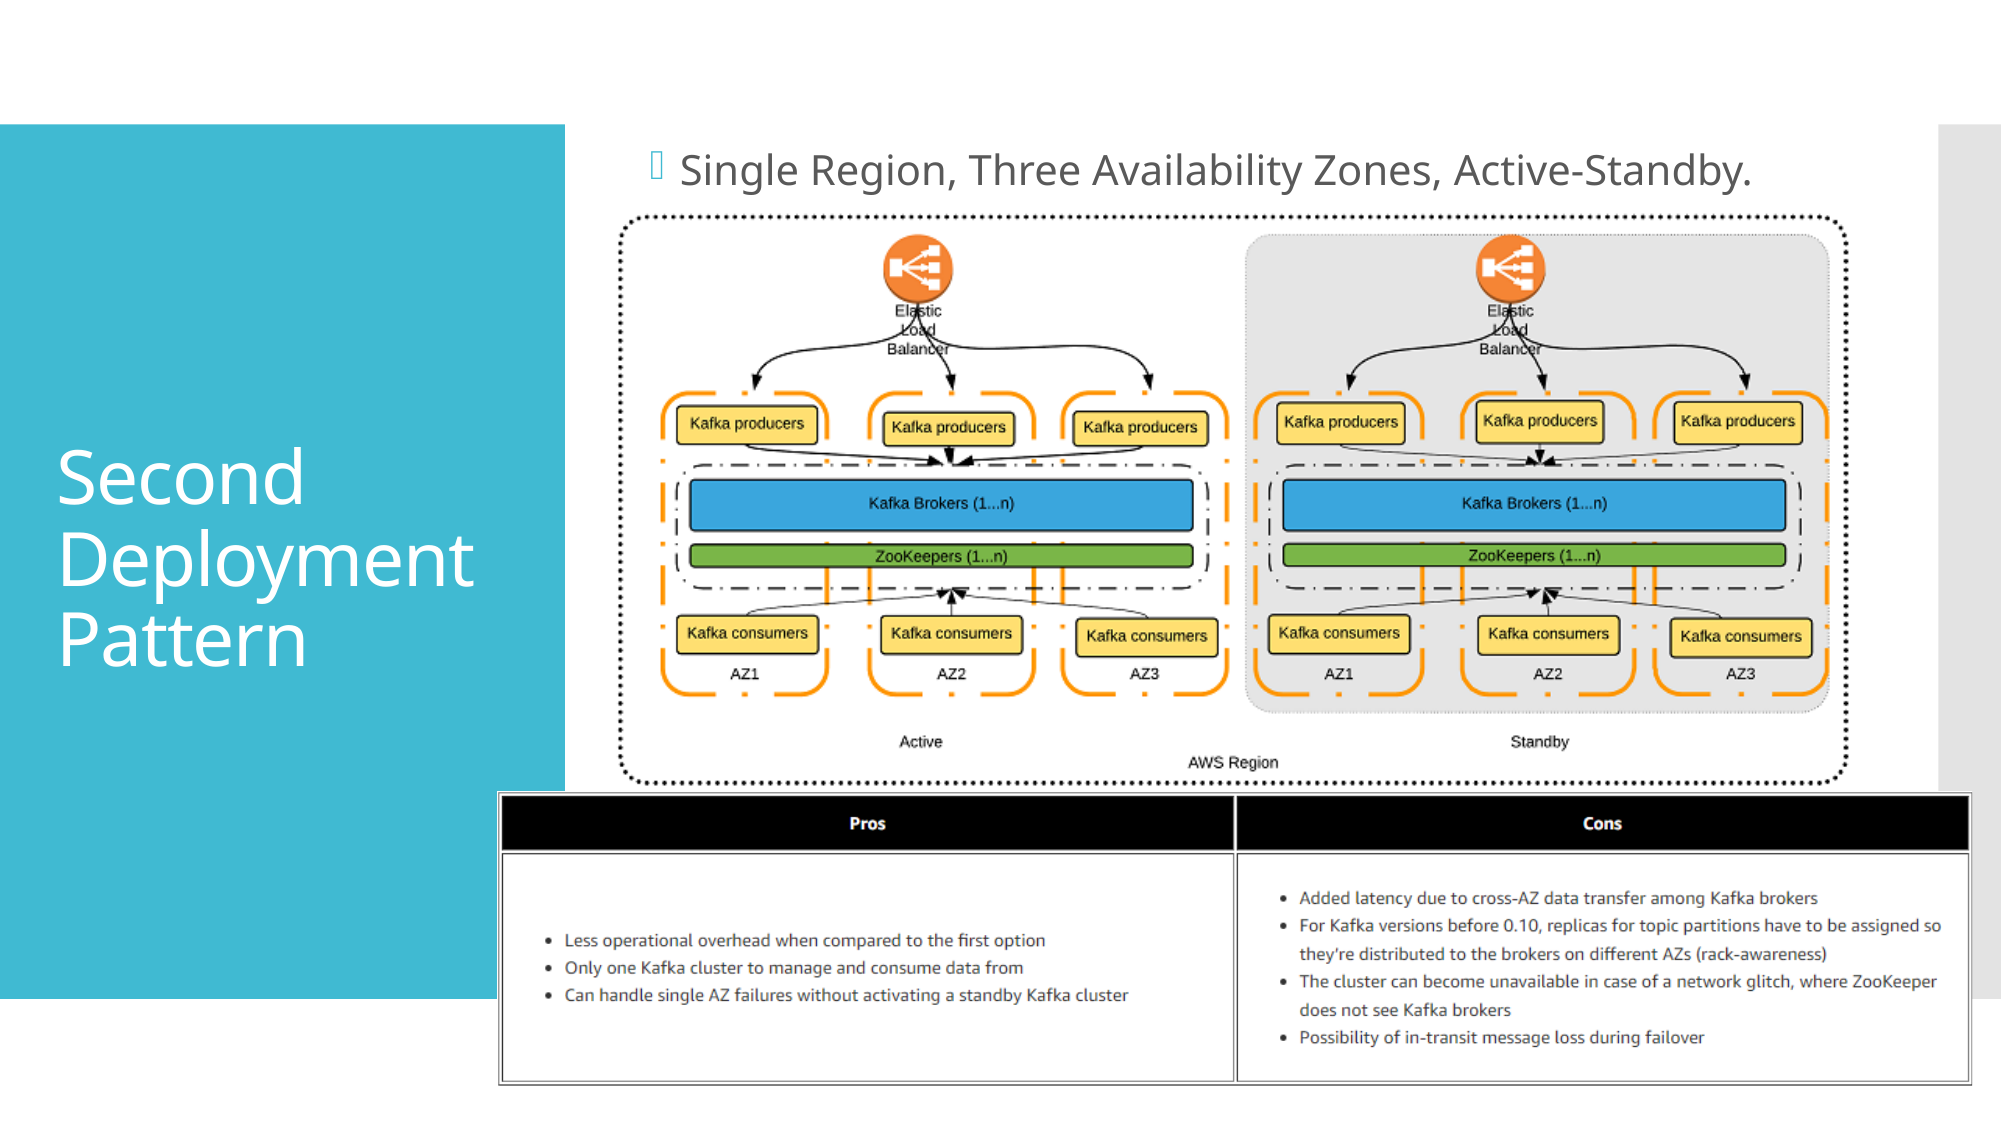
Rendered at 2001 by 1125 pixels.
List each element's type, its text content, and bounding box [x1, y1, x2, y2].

picture [611, 200, 1859, 791]
list Single Region, Three Availability Zones, Active-Standby. [634, 141, 1835, 200]
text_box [496, 791, 1973, 1087]
title Second Deployment Pattern [41, 184, 525, 940]
